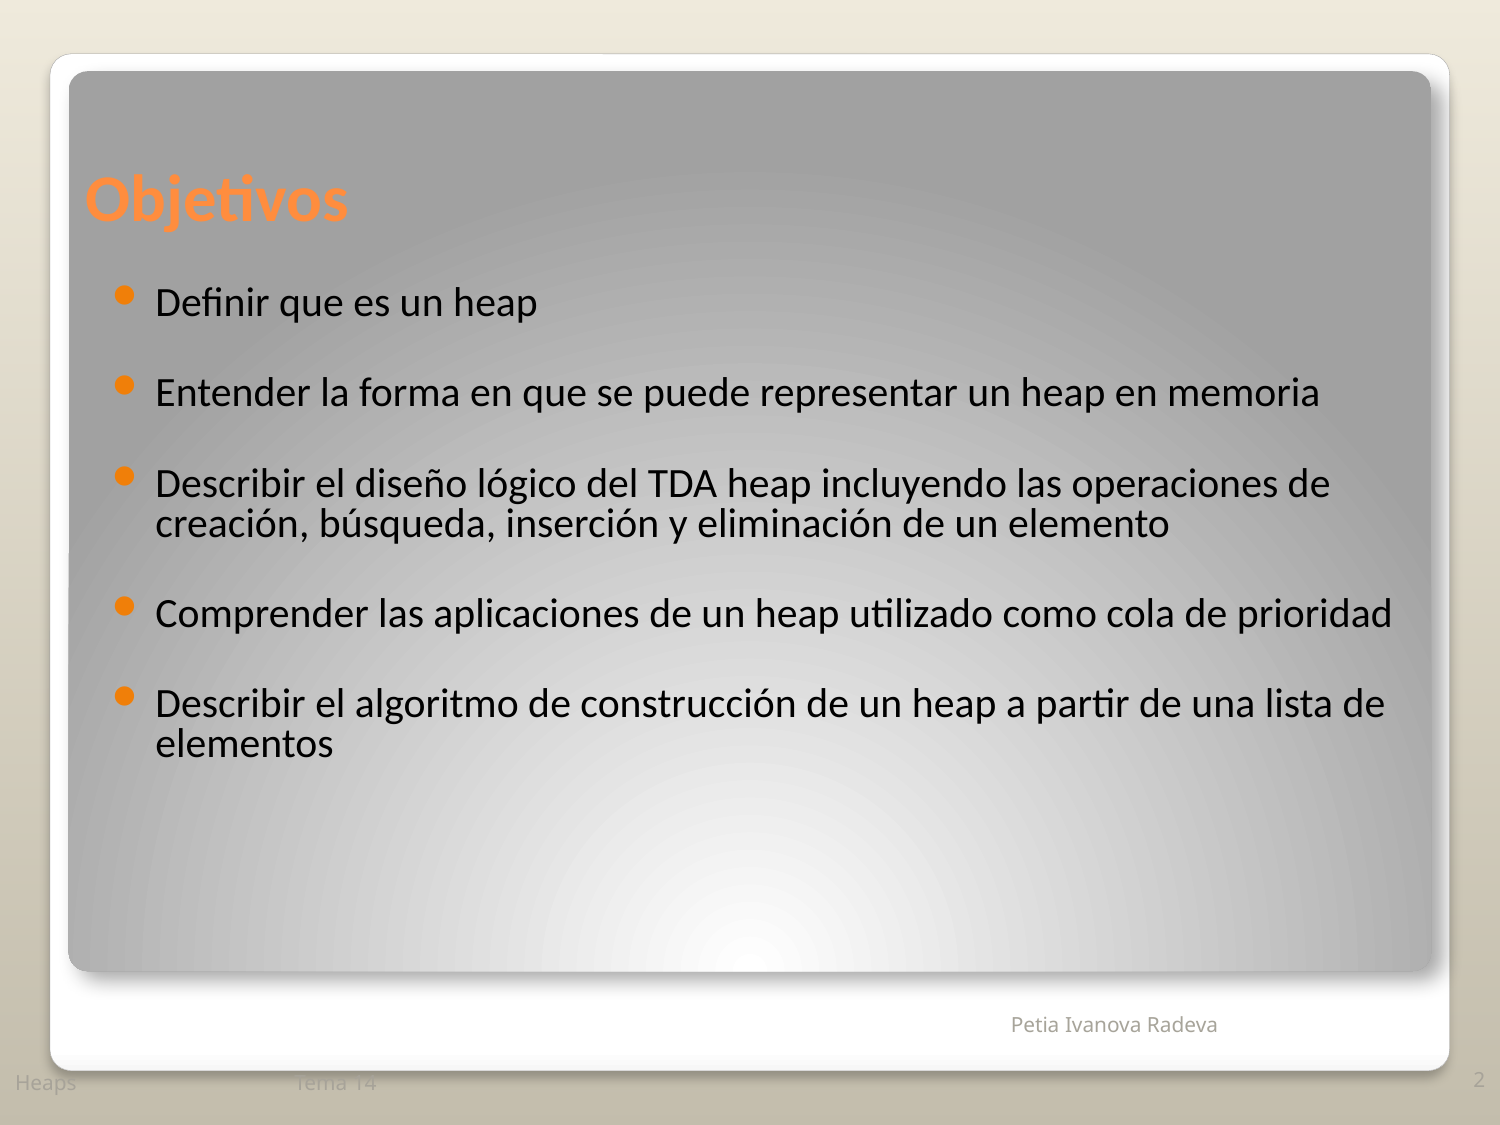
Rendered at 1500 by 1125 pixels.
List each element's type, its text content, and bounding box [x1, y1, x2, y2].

list Definir que es un heap Entender la forma en que se puede representar un heap en memoria Describir el diseño lógico del TDA heap incluyendo las operaciones de creación, búsqueda, inserción y eliminación de un elemento Comprender las aplicaciones de un heap utilizado como cola de prioridad Describir el algoritmo de construcción de un heap a partir de una lista de elementos [81, 269, 1425, 957]
slide_number 2 [1149, 1024, 1500, 1103]
title Objetivos [70, 70, 1413, 243]
footer Heaps [0, 1024, 475, 1103]
